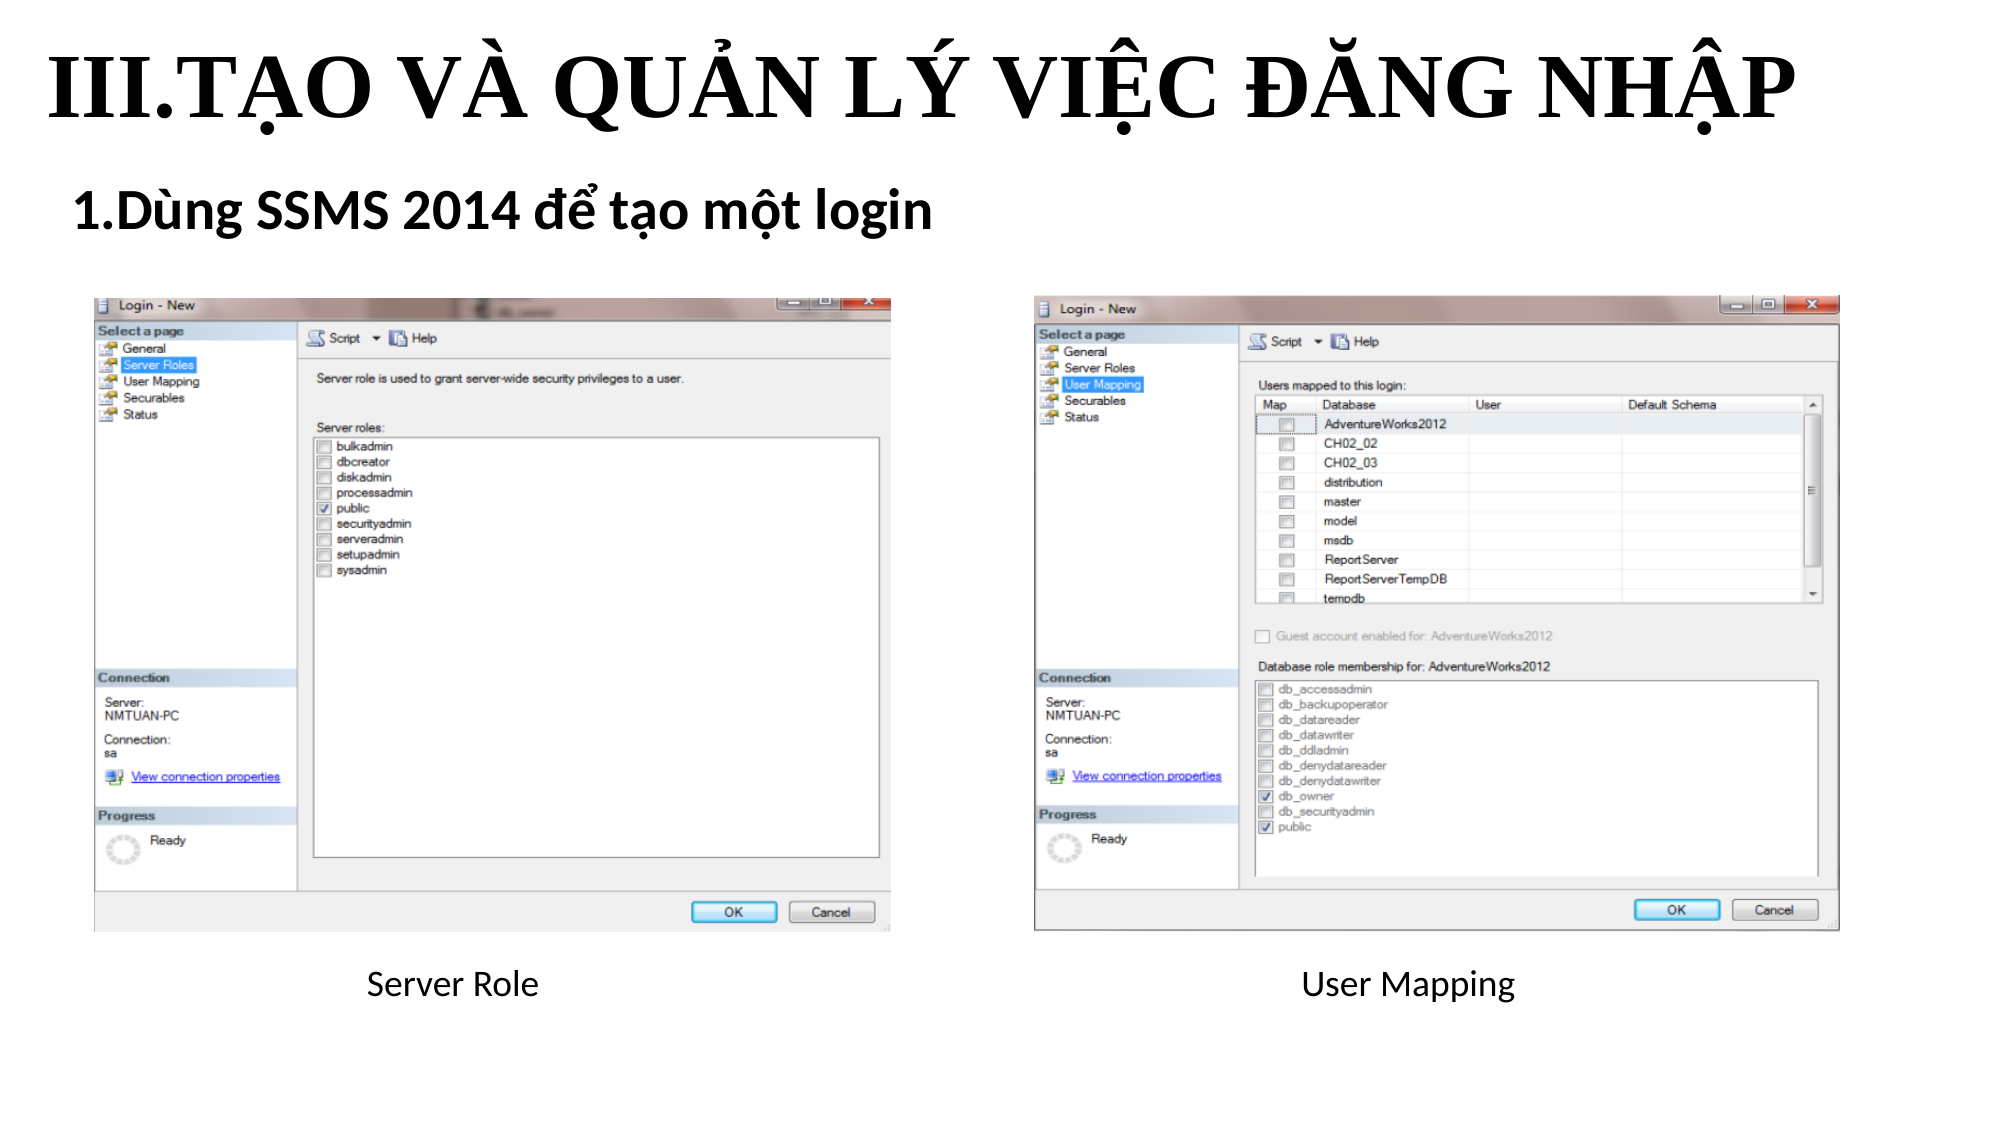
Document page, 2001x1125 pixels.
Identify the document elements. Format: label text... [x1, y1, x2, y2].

title III.TẠO VÀ QUẢN LÝ VIỆC ĐĂNG NHẬP [31, 0, 1944, 197]
picture [94, 298, 891, 932]
picture [1034, 295, 1840, 932]
list 1.Dùng SSMS 2014 để tạo một login [56, 142, 997, 936]
text_box User Mapping [1286, 952, 1613, 1012]
text_box Server Role [352, 952, 634, 1012]
